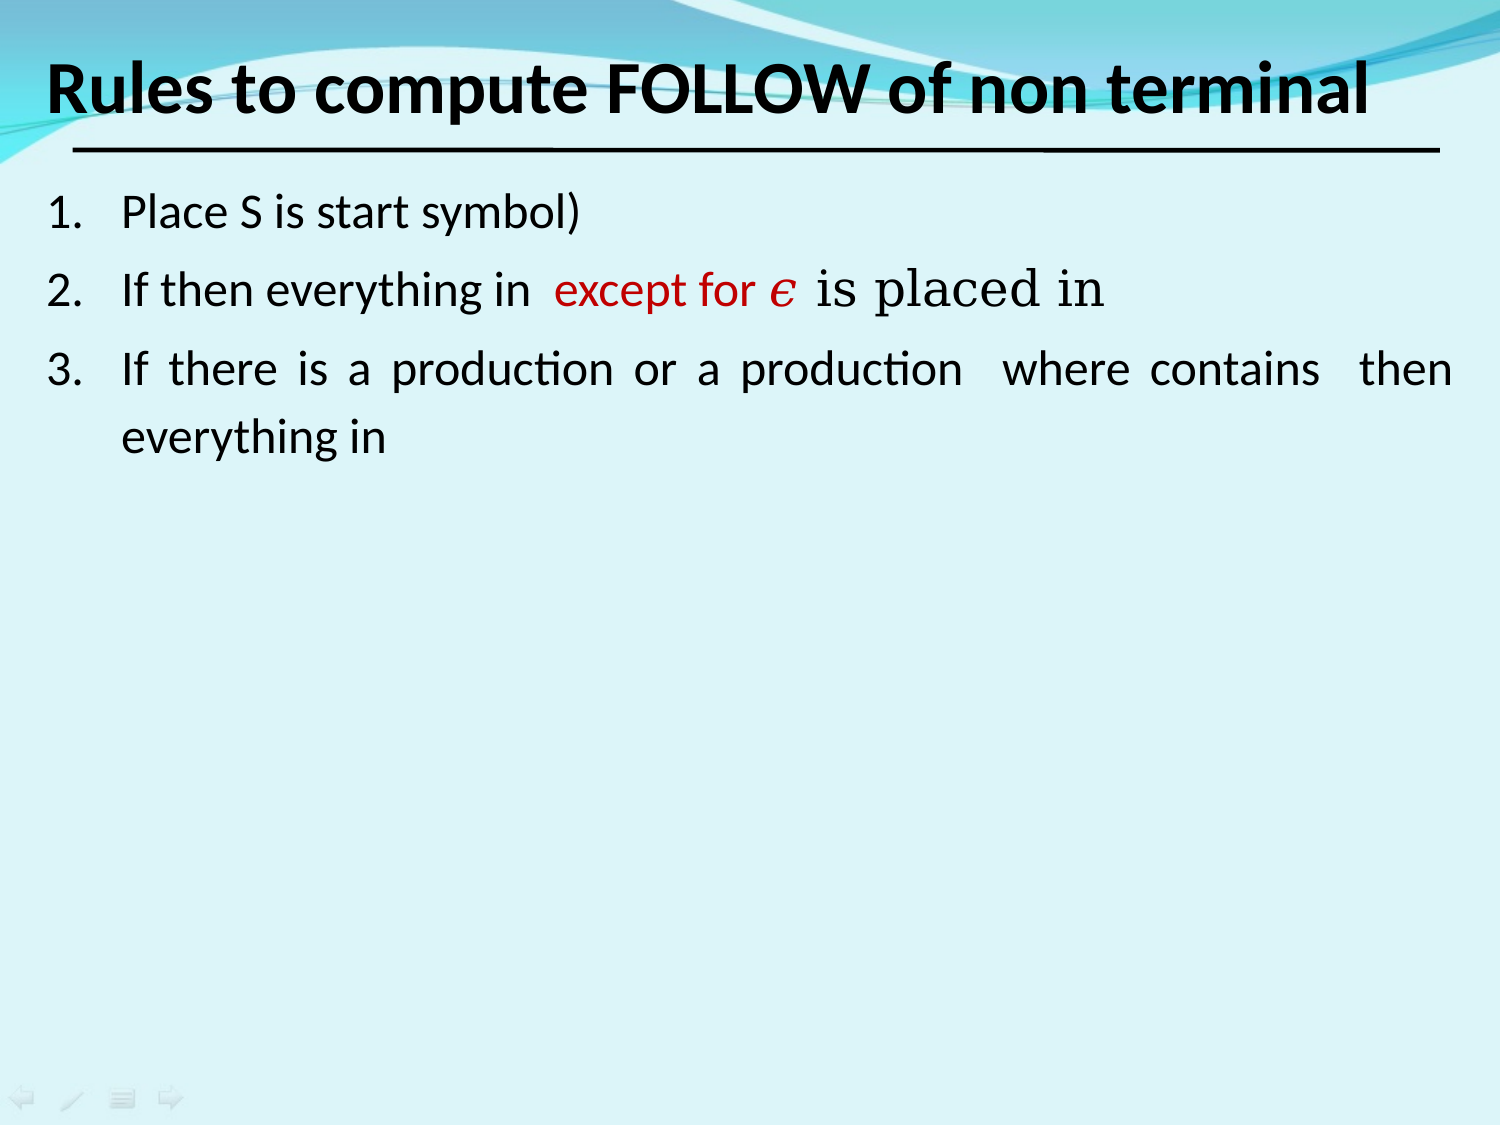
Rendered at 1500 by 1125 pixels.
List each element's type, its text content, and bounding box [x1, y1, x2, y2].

picture [0, 0, 1500, 1125]
title Rules to compute FOLLOW of non terminal [31, 17, 1469, 150]
